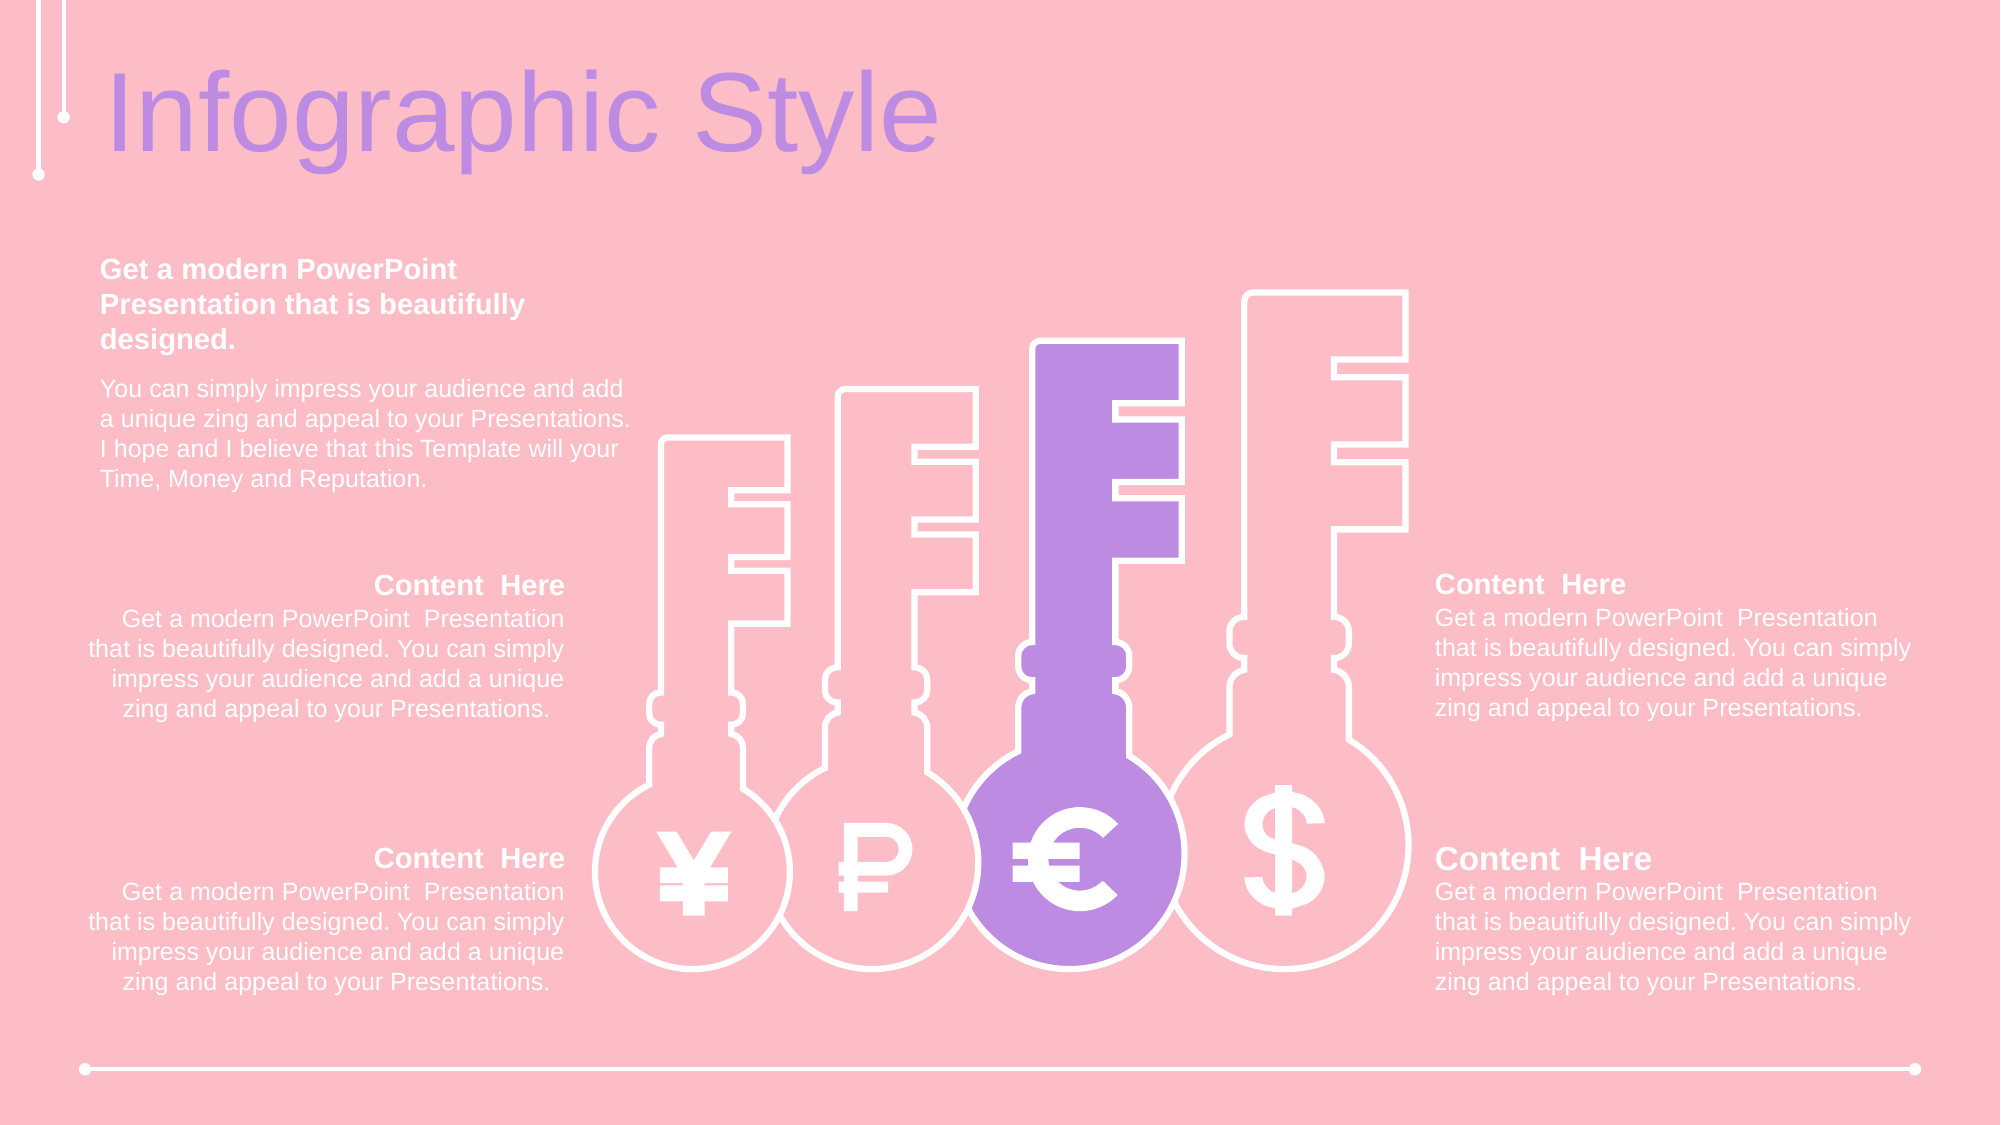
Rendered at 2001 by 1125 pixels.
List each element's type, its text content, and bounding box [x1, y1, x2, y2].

text_box [775, 388, 980, 971]
list Infographic Style [90, 55, 2000, 175]
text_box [72, 831, 581, 1005]
text_box [593, 436, 791, 971]
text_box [72, 558, 581, 732]
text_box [1420, 557, 1929, 731]
text_box [654, 830, 734, 917]
text_box [1243, 784, 1326, 917]
text_box [1011, 806, 1120, 913]
text_box [837, 821, 914, 913]
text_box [1420, 829, 1929, 1005]
text_box You can simply impress your audience and add a unique zing and appeal to your Presentations. I hope and I believe that this Template will your Time, Money and Reputation. [85, 364, 656, 500]
text_box [1170, 291, 1410, 971]
text_box [964, 339, 1186, 971]
text_box Get a modern PowerPoint Presentation that is beautifully designed. [85, 242, 656, 363]
